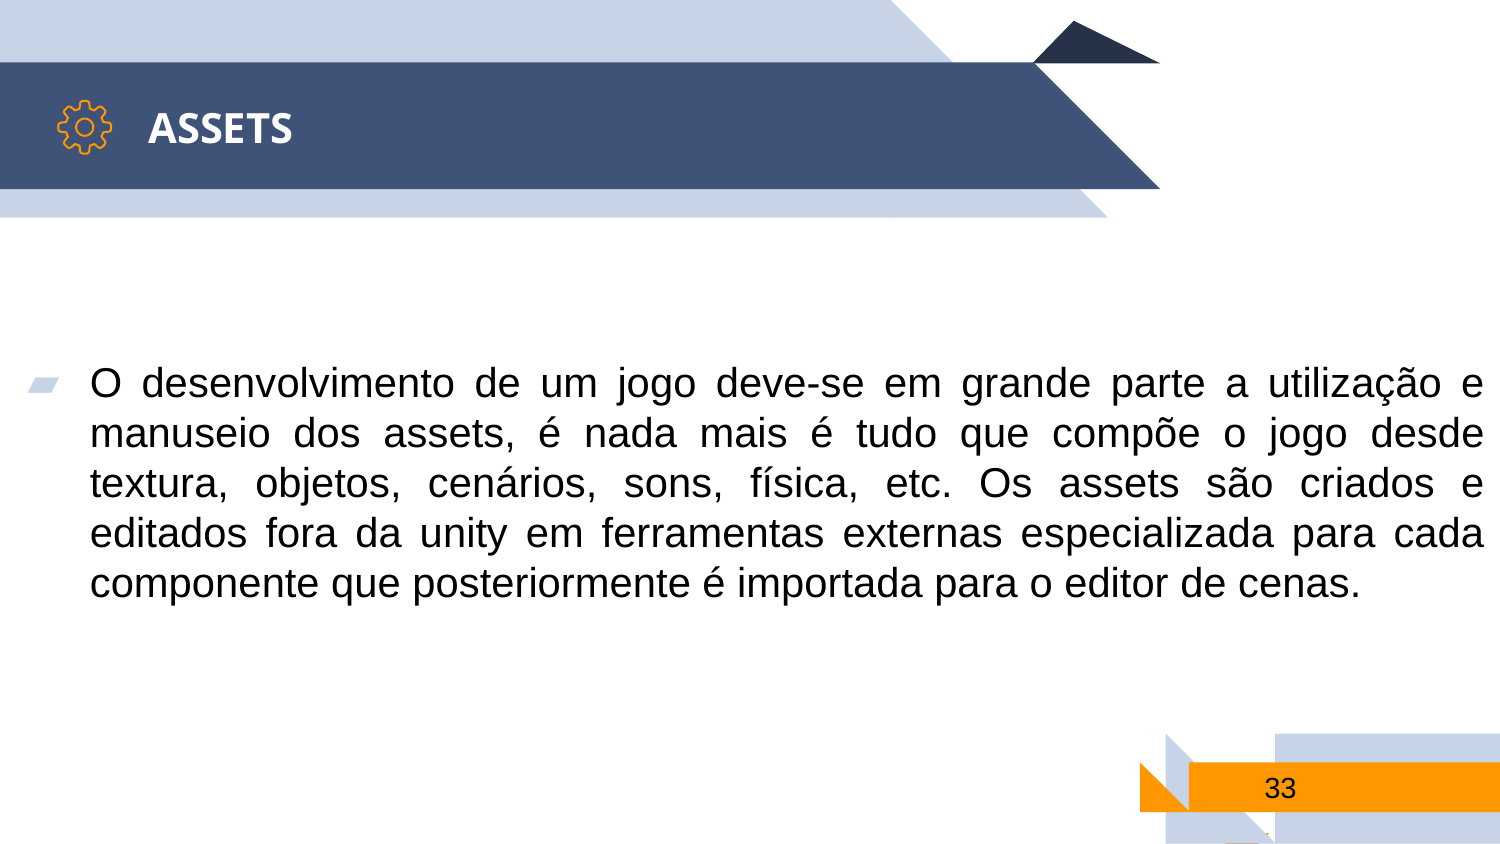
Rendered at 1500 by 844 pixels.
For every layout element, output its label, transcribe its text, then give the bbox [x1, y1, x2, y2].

text_box O desenvolvimento de um jogo deve-se em grande parte a utilização e manuseio dos assets, é nada mais é tudo que compõe o jogo desde textura, objetos, cenários, sons, física, etc. Os assets são criados e editados fora da unity em ferramentas externas especializada para cada componente que posteriormente é importada para o editor de cenas. [0, 217, 1500, 844]
text_box ASSETS [133, 64, 1035, 190]
text_box [58, 100, 112, 154]
